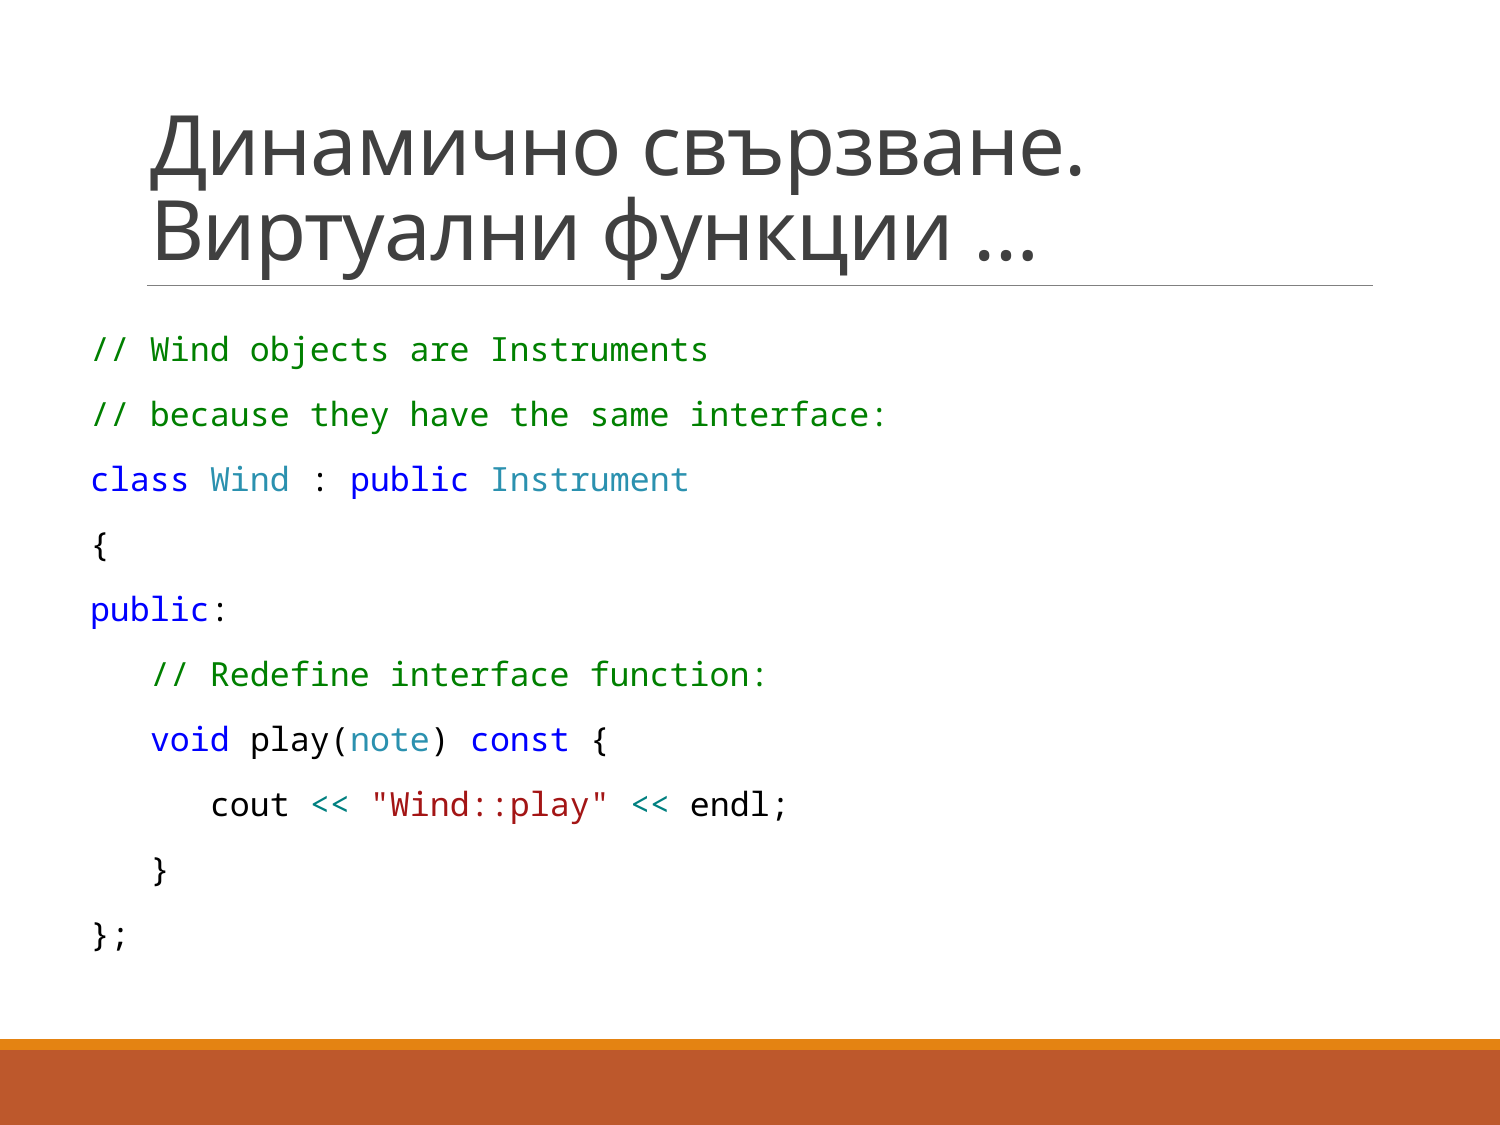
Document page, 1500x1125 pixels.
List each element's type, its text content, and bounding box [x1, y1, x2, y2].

list // Wind objects are Instruments // because they have the same interface: class Wind : public Instrument { public: // Redefine interface function: void play(note) const { cout << "Wind::play" << endl; } }; [75, 324, 1425, 988]
title Динамично свързване. Виртуални функции … [135, 47, 1373, 285]
